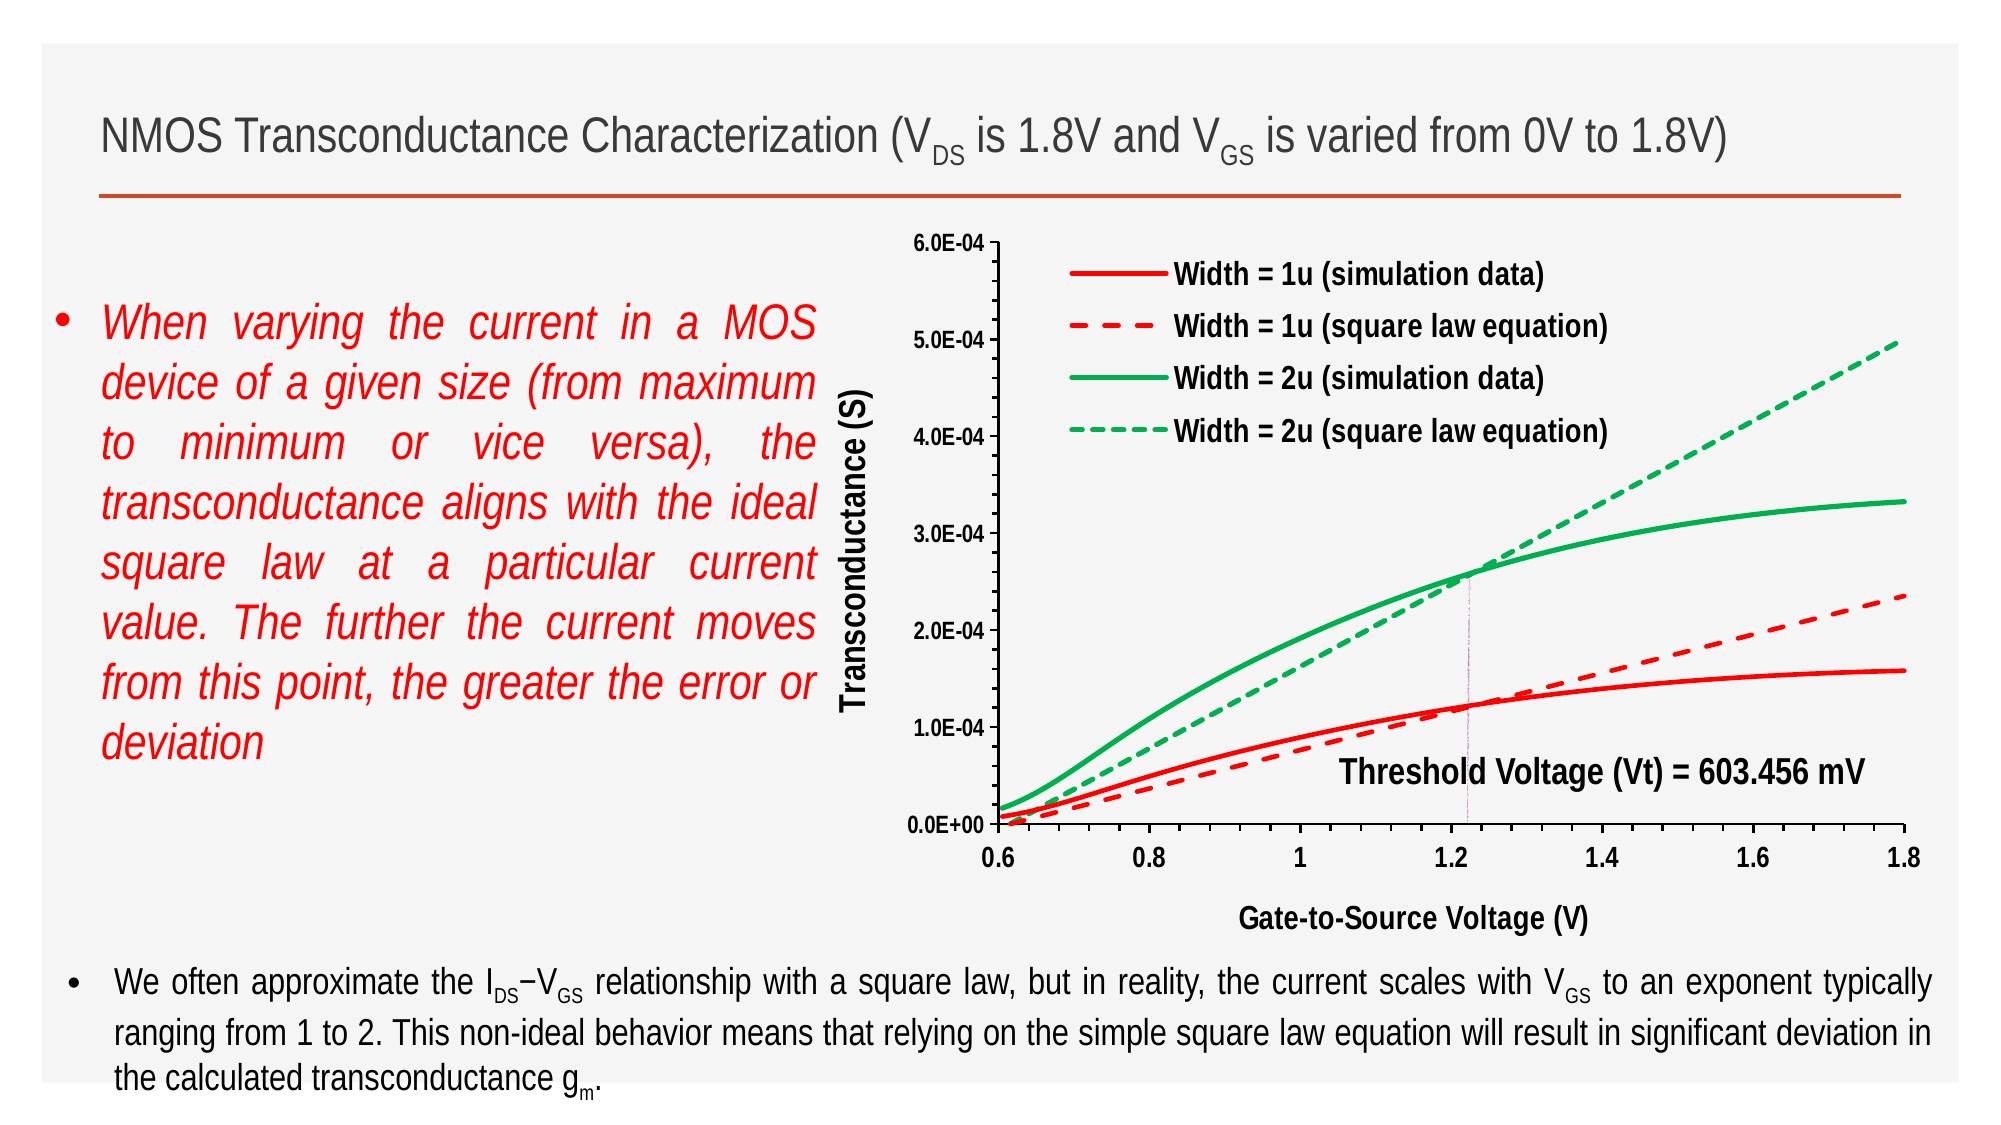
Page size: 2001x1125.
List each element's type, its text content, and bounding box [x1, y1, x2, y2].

chart [793, 212, 1941, 950]
text_box When varying the current in a MOS device of a given size (from maximum to minimum or vice versa), the transconductance aligns with the ideal square law at a particular current value. The further the current moves from this point, the greater the error or deviation [39, 282, 793, 777]
text_box We often approximate the IDS−VGS relationship with a square law, but in reality, the current scales with VGS to an exponent typically ranging from 1 to 2. This non-ideal behavior means that relying on the simple square law equation will result in significant deviation in the calculated transconductance gm. [52, 949, 1948, 1112]
title NMOS Transconductance Characterization (VDS is 1.8V and VGS is varied from 0V to 1.8V) [85, 73, 1865, 179]
